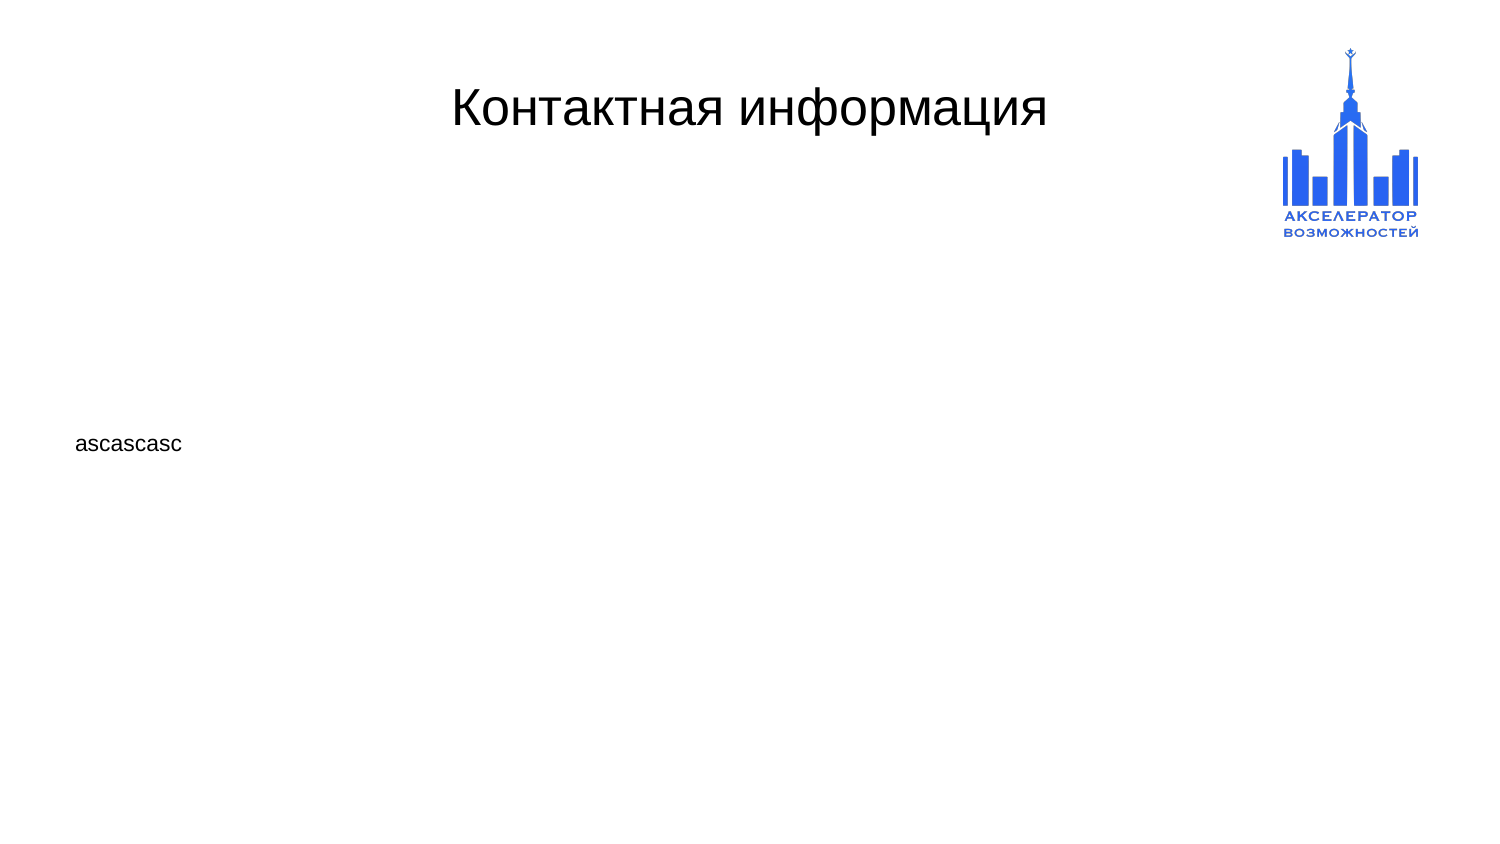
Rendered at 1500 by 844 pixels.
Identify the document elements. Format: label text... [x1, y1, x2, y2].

picture [1283, 48, 1418, 237]
subtitle ascascasc [75, 197, 1425, 687]
title Контактная информация [75, 33, 1425, 175]
